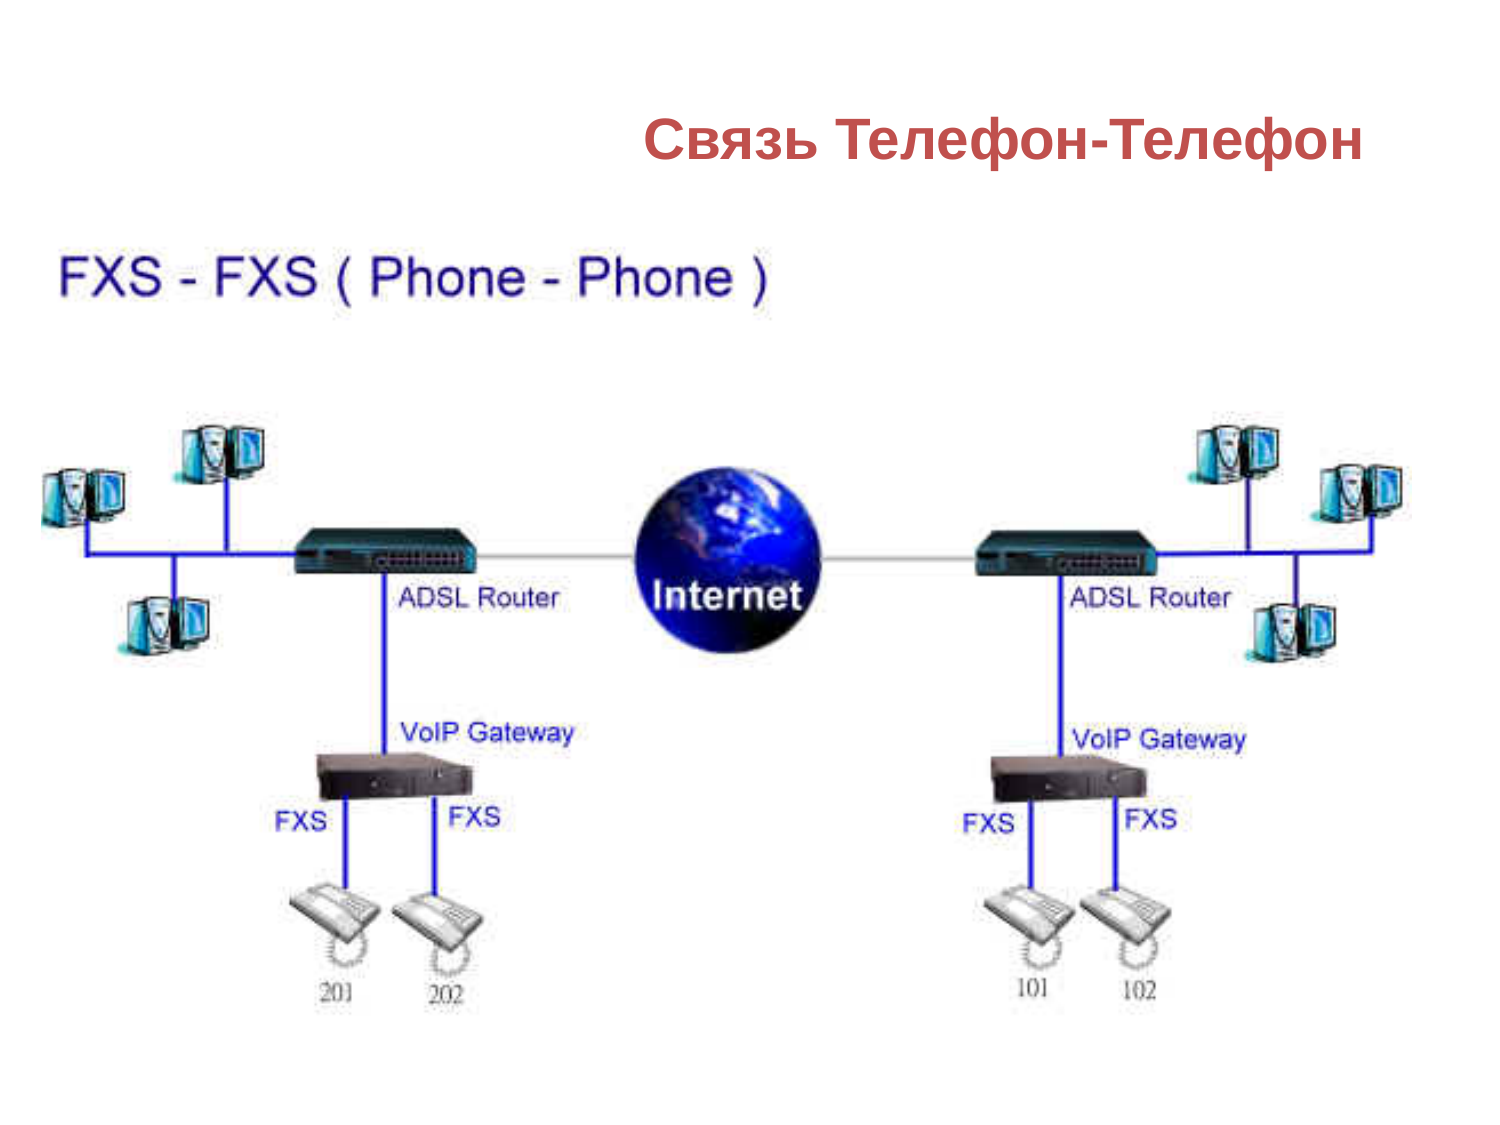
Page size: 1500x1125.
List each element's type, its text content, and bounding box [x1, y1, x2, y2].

text_box Связь Телефон-Телефон [561, 94, 1447, 185]
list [40, 211, 1412, 1125]
